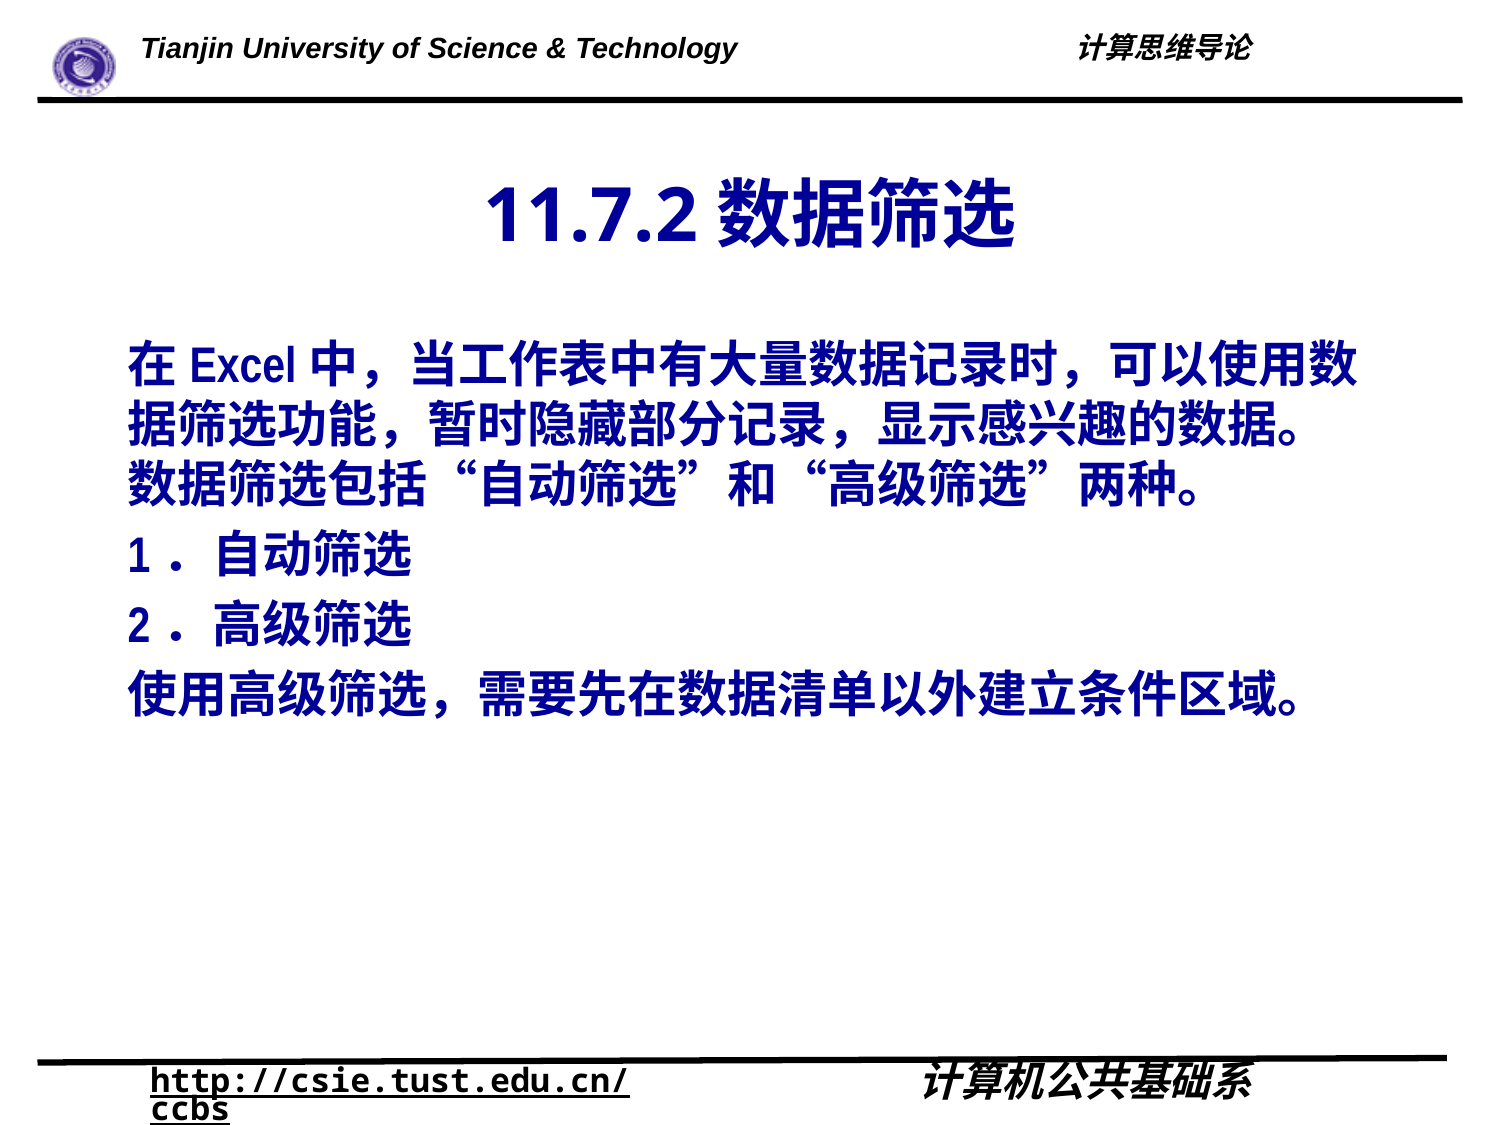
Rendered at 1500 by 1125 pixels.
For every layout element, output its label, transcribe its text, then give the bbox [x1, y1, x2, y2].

title 11.7.2数据筛选 [112, 99, 1388, 288]
list 在Excel中，当工作表中有大量数据记录时，可以使用数据筛选功能，暂时隐藏部分记录，显示感兴趣的数据。数据筛选包括“自动筛选”和“高级筛选”两种。 1．自动筛选 2．高级筛选 使用高级筛选，需要先在数据清单以外建立条件区域。 [112, 324, 1388, 1000]
picture [52, 37, 116, 97]
